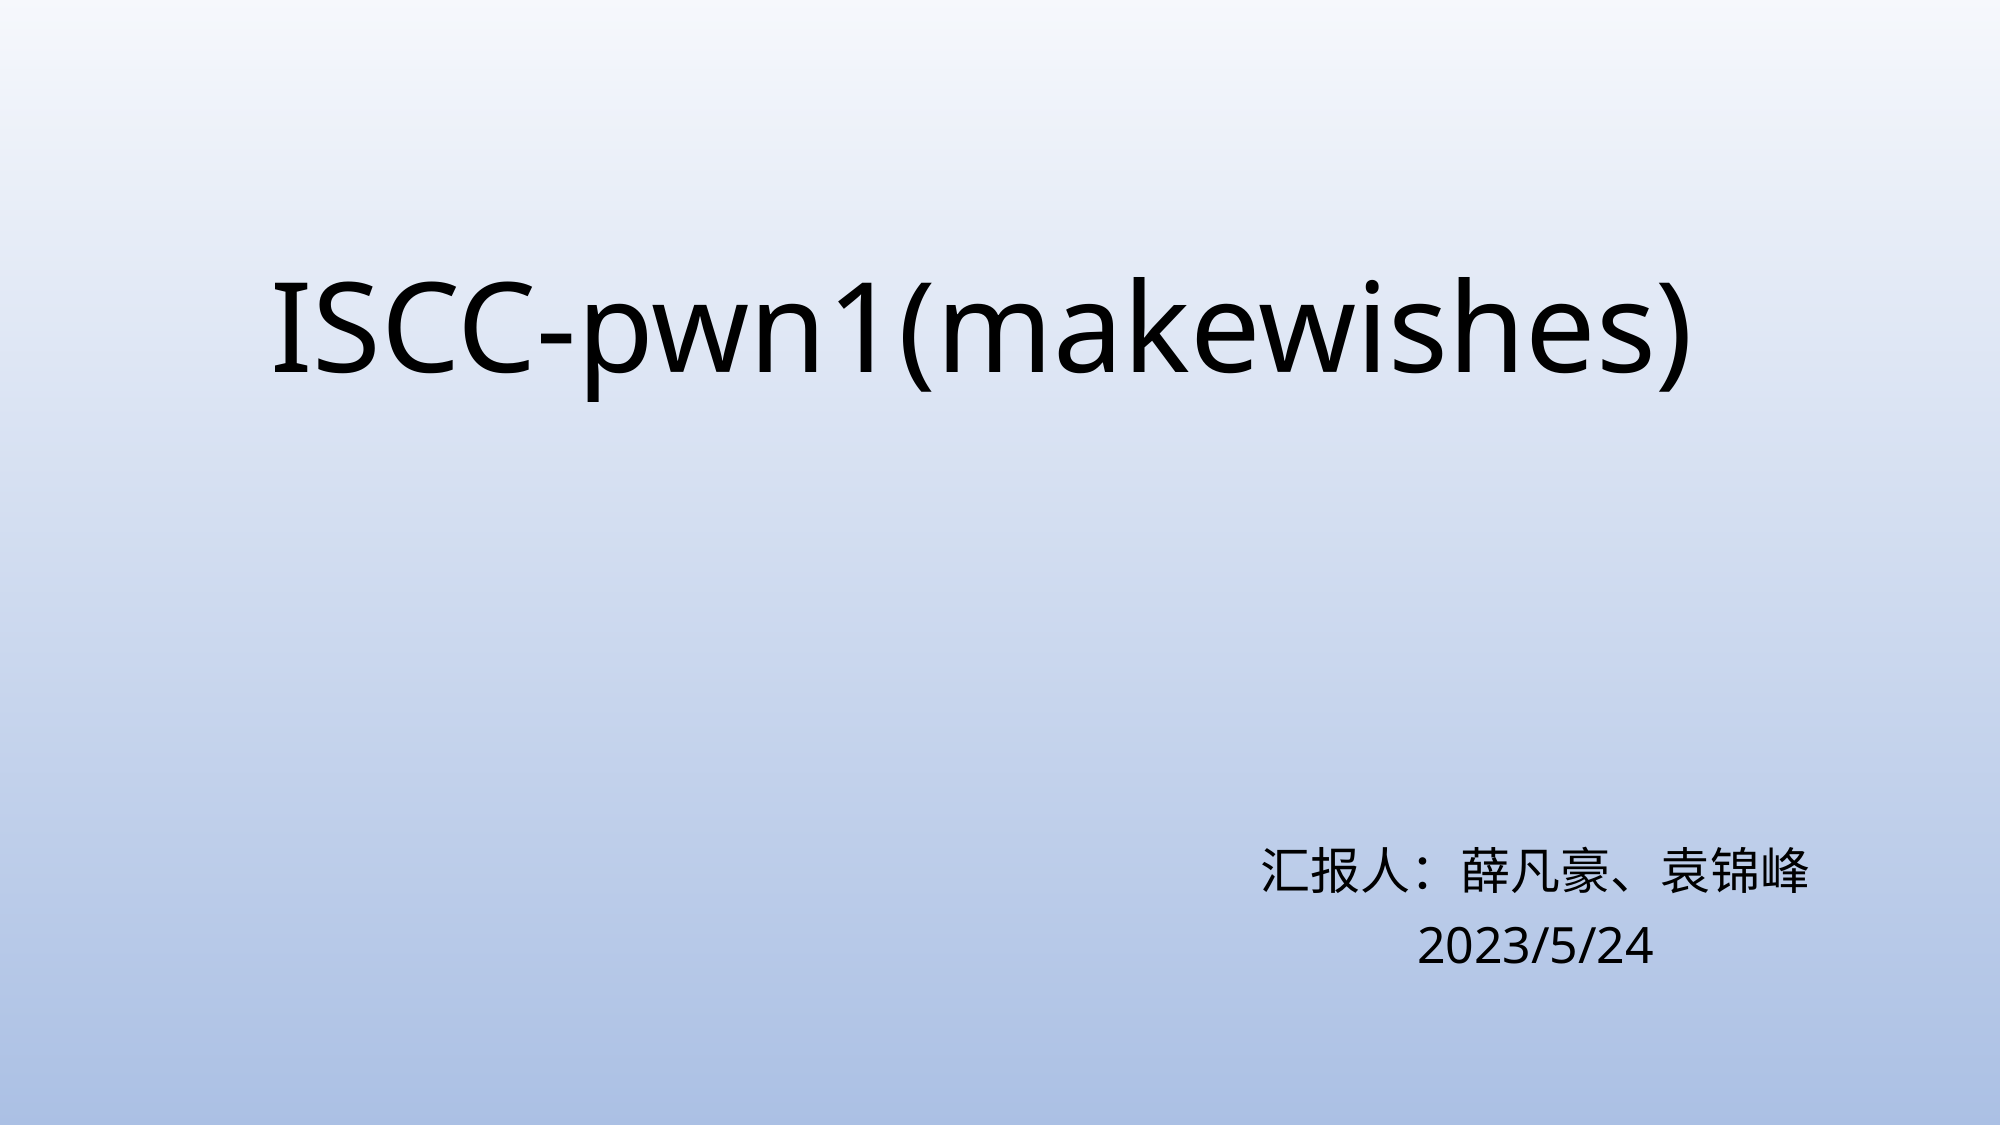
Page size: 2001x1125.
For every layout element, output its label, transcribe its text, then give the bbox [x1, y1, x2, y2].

title ISCC-pwn1(makewishes) [232, 15, 1733, 407]
subtitle 汇报人：薛凡豪、袁锦峰 2023/5/24 [785, 838, 2000, 1110]
